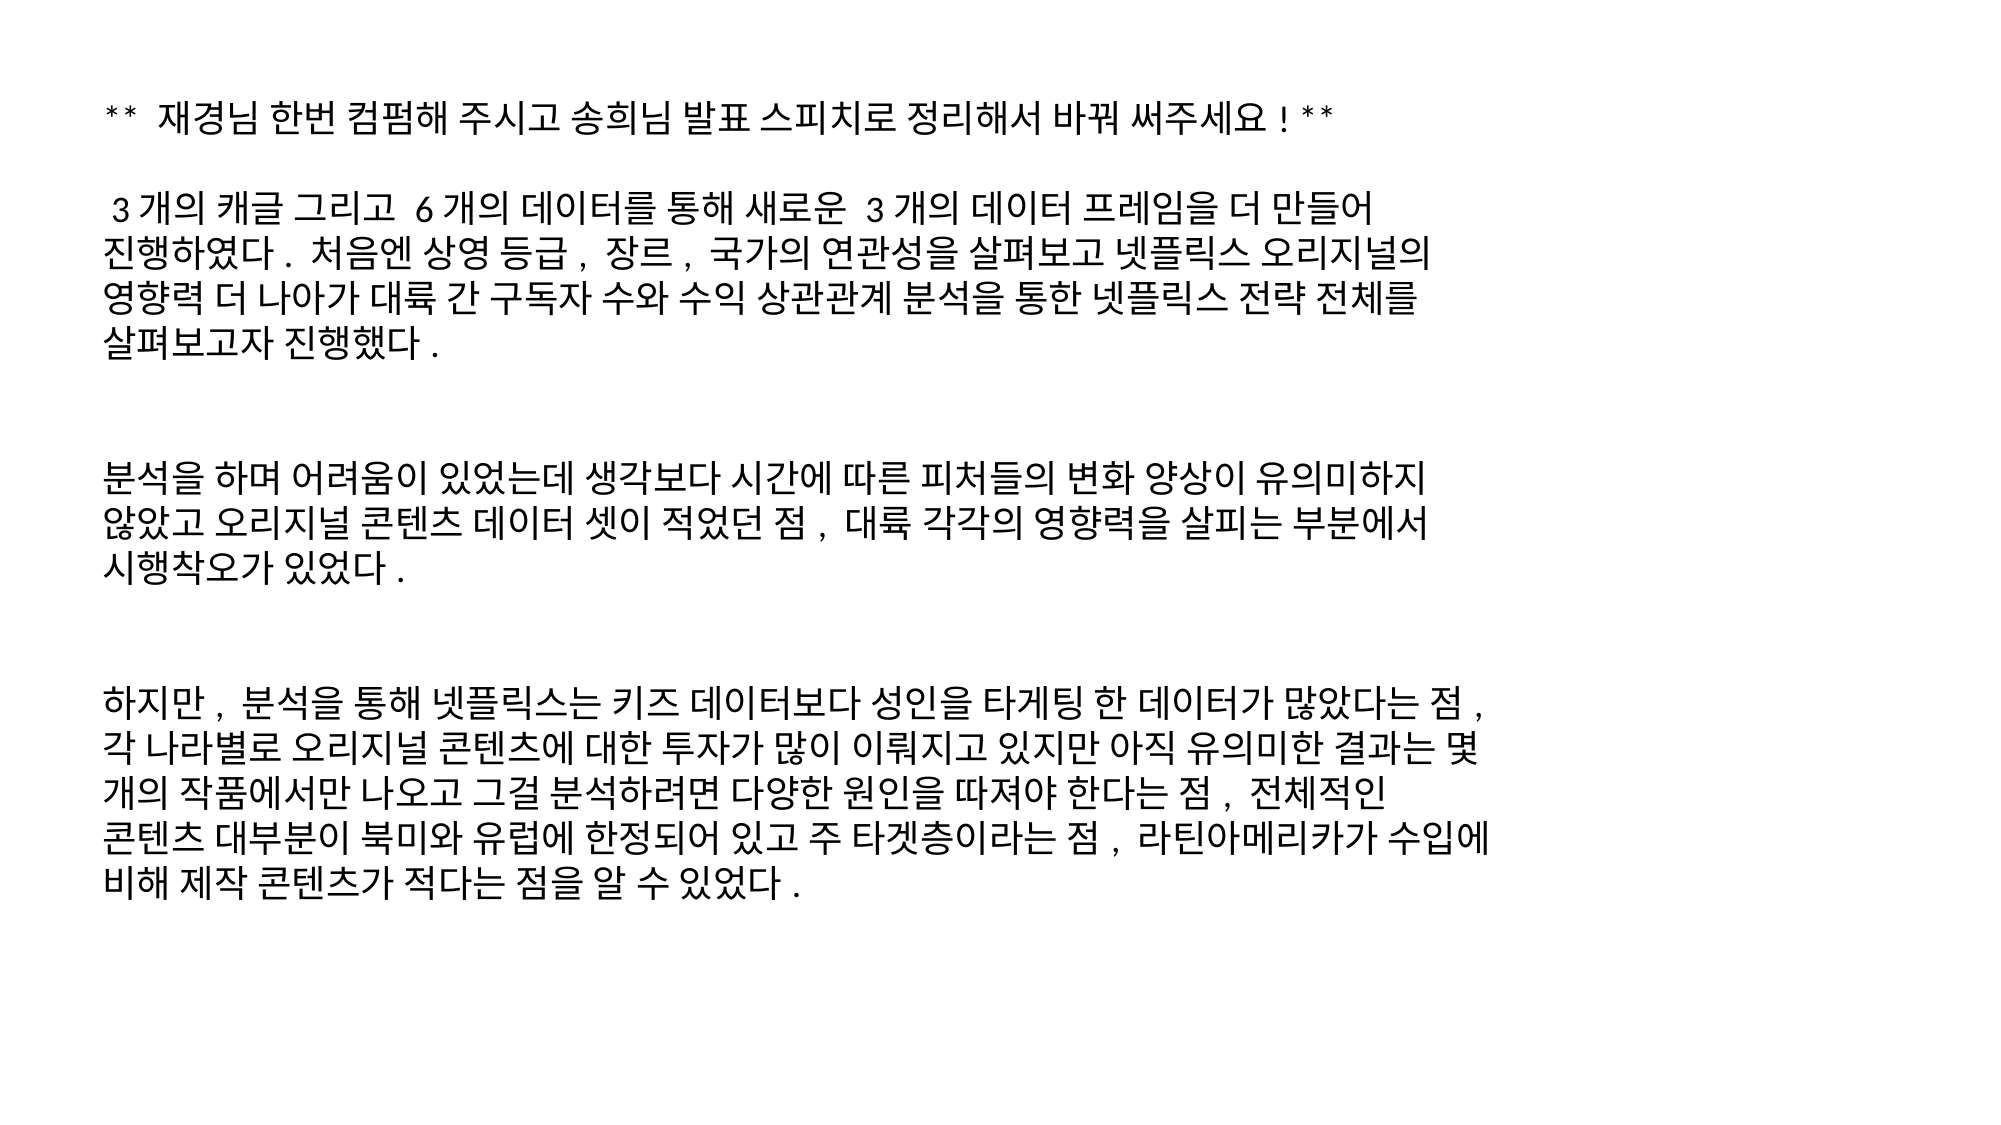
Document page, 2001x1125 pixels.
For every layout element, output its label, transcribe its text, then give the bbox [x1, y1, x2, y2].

text_box ** 재경님 한번 컴펌해 주시고 송희님 발표 스피치로 정리해서 바꿔 써주세요! ** 3개의 캐글 그리고 6개의 데이터를 통해 새로운 3개의 데이터 프레임을 더 만들어 진행하였다. 처음엔 상영 등급, 장르, 국가의 연관성을 살펴보고 넷플릭스 오리지널의 영향력 더 나아가 대륙 간 구독자 수와 수익 상관관계 분석을 통한 넷플릭스 전략 전체를 살펴보고자 진행했다. 분석을 하며 어려움이 있었는데 생각보다 시간에 따른 피처들의 변화 양상이 유의미하지 않았고 오리지널 콘텐츠 데이터 셋이 적었던 점, 대륙 각각의 영향력을 살피는 부분에서 시행착오가 있었다. 하지만, 분석을 통해 넷플릭스는 키즈 데이터보다 성인을 타게팅 한 데이터가 많았다는 점, 각 나라별로 오리지널 콘텐츠에 대한 투자가 많이 이뤄지고 있지만 아직 유의미한 결과는 몇 개의 작품에서만 나오고 그걸 분석하려면 다양한 원인을 따져야 한다는 점, 전체적인 콘텐츠 대부분이 북미와 유럽에 한정되어 있고 주 타겟층이라는 점, 라틴아메리카가 수입에 비해 제작 콘텐츠가 적다는 점을 알 수 있었다. [87, 41, 1511, 1002]
